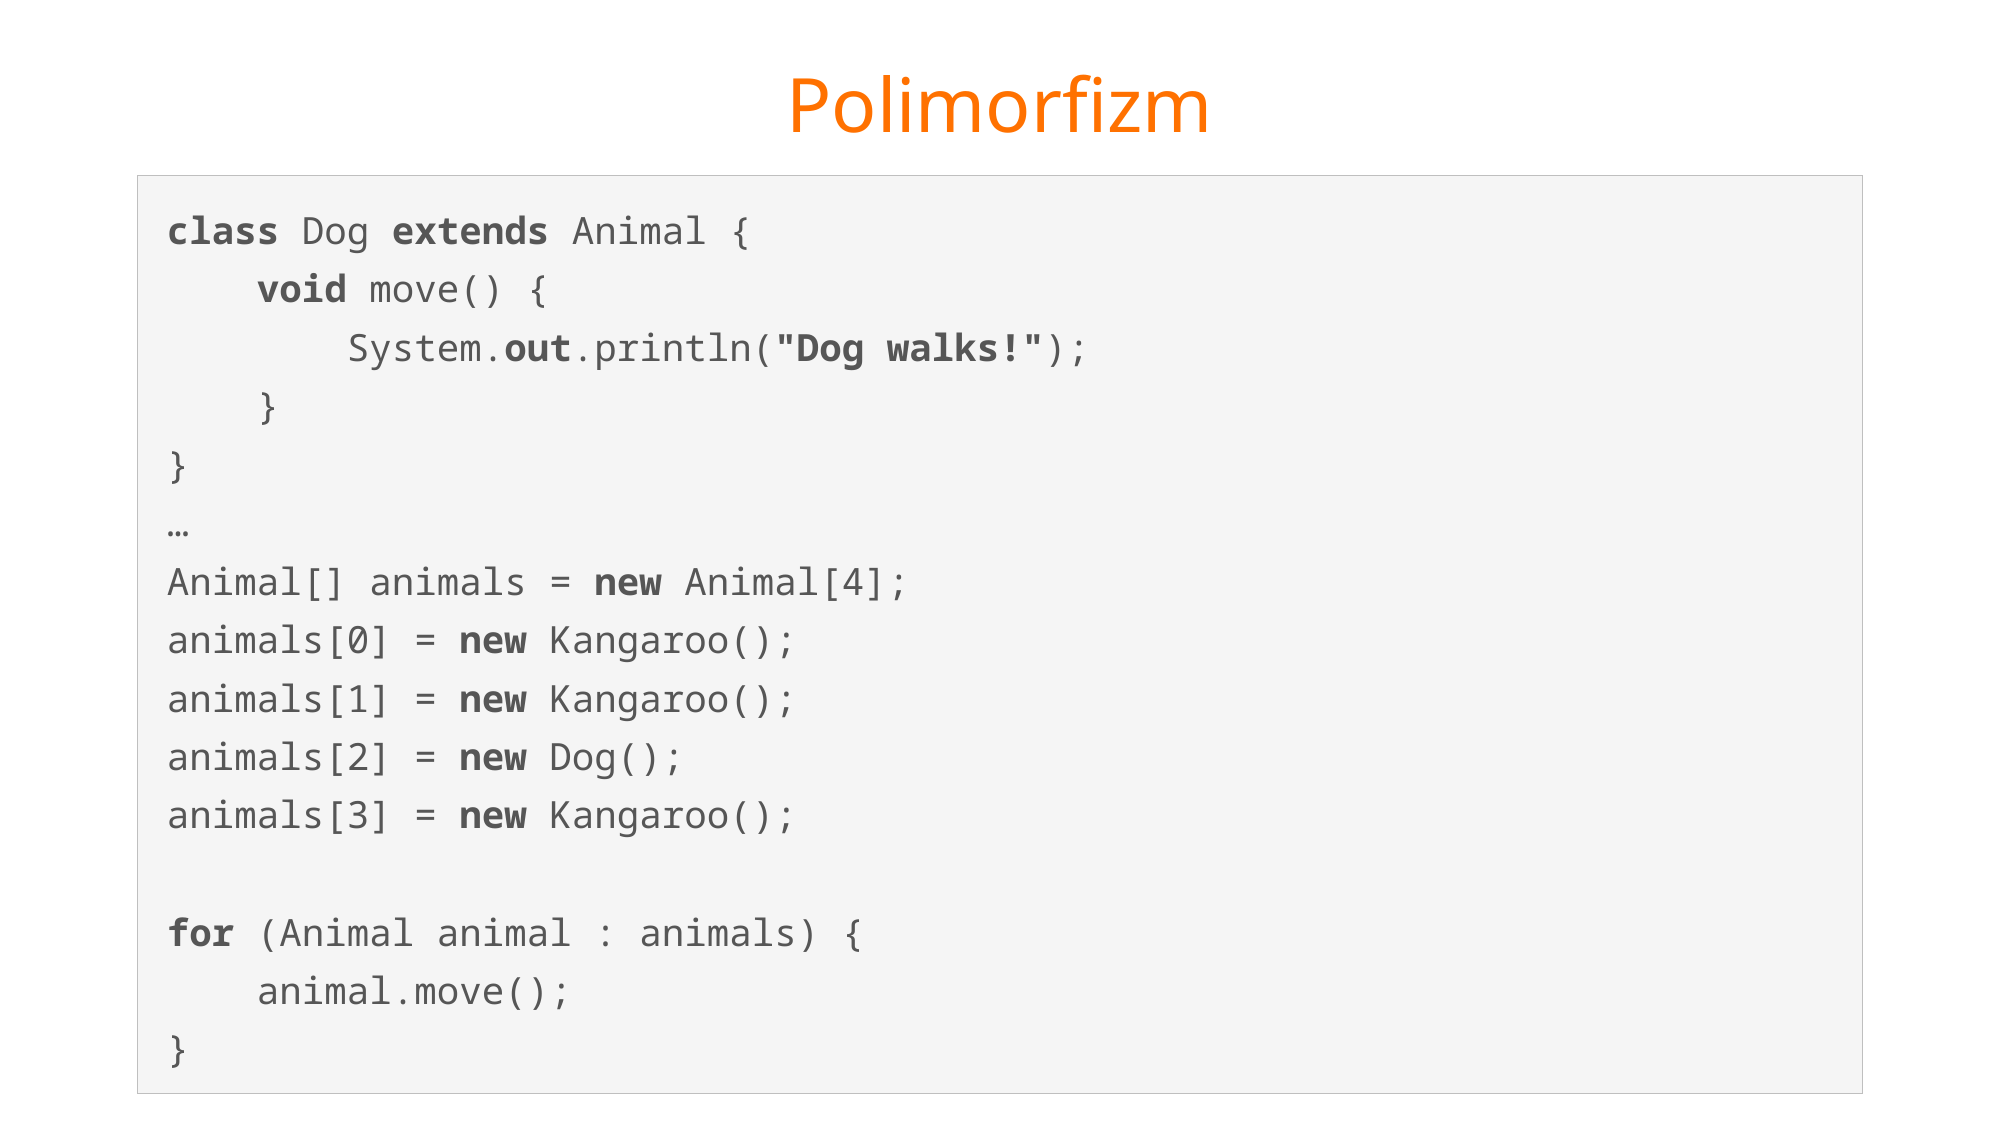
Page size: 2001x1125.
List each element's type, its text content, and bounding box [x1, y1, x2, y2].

title Polimorfizm [137, 42, 1863, 174]
text_box class Dog extends Animal { void move() { System.out.println("Dog walks!"); } } … Animal[] animals = new Animal[4]; animals[0] = new Kangaroo(); animals[1] = new Kangaroo(); animals[2] = new Dog(); animals[3] = new Kangaroo(); for (Animal animal : animals) { animal.move(); } [137, 175, 1863, 1094]
